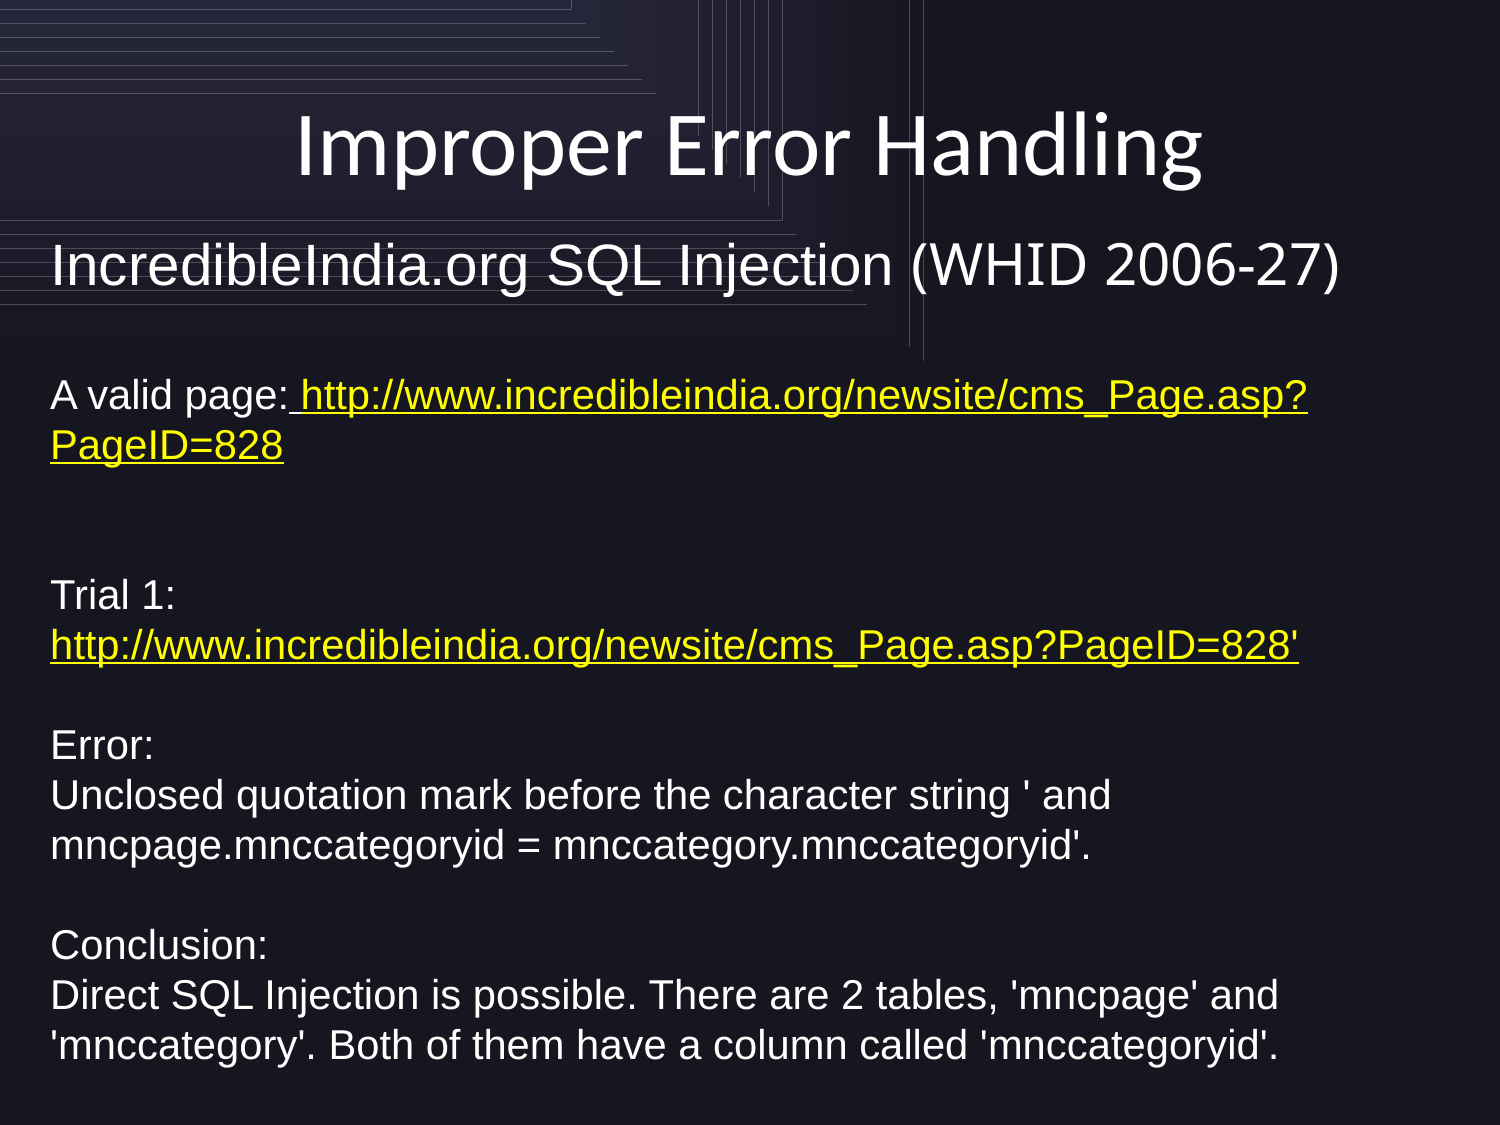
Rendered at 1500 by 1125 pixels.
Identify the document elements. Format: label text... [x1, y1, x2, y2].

text_box IncredibleIndia.org SQL Injection (WHID 2006-27) A valid page: http://www.incredibleindia.org/newsite/cms_Page.asp?PageID=828 Trial 1: http://www.incredibleindia.org/newsite/cms_Page.asp?PageID=828' Error: Unclosed quotation mark before the character string ' and mncpage.mnccategoryid = mnccategory.mnccategoryid'. Conclusion: Direct SQL Injection is possible. There are 2 tables, 'mncpage' and 'mnccategory'. Both of them have a column called 'mnccategoryid'. [35, 220, 1450, 1125]
title Improper Error Handling [75, 45, 1425, 220]
